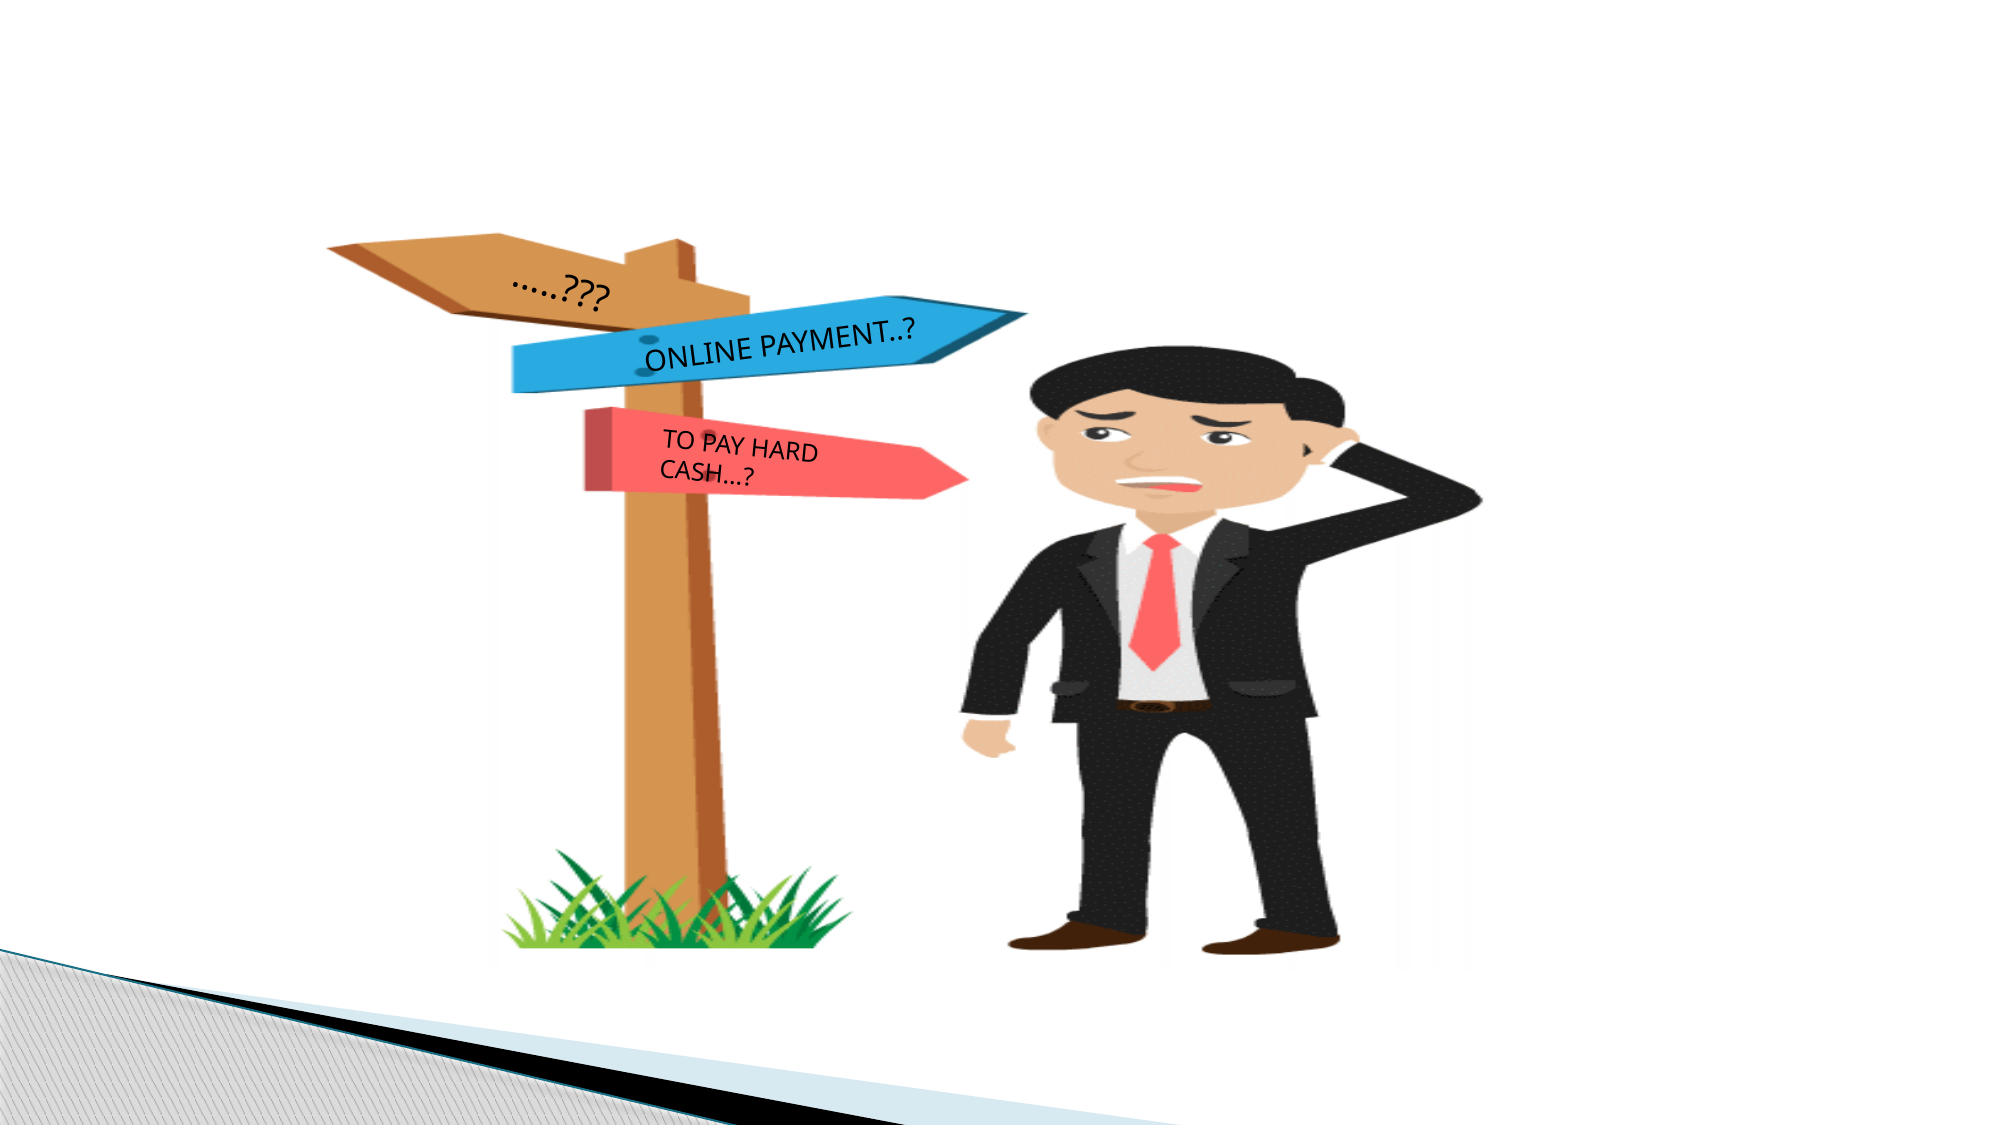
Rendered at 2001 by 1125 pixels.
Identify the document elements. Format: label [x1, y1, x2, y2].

picture [308, 219, 1526, 972]
